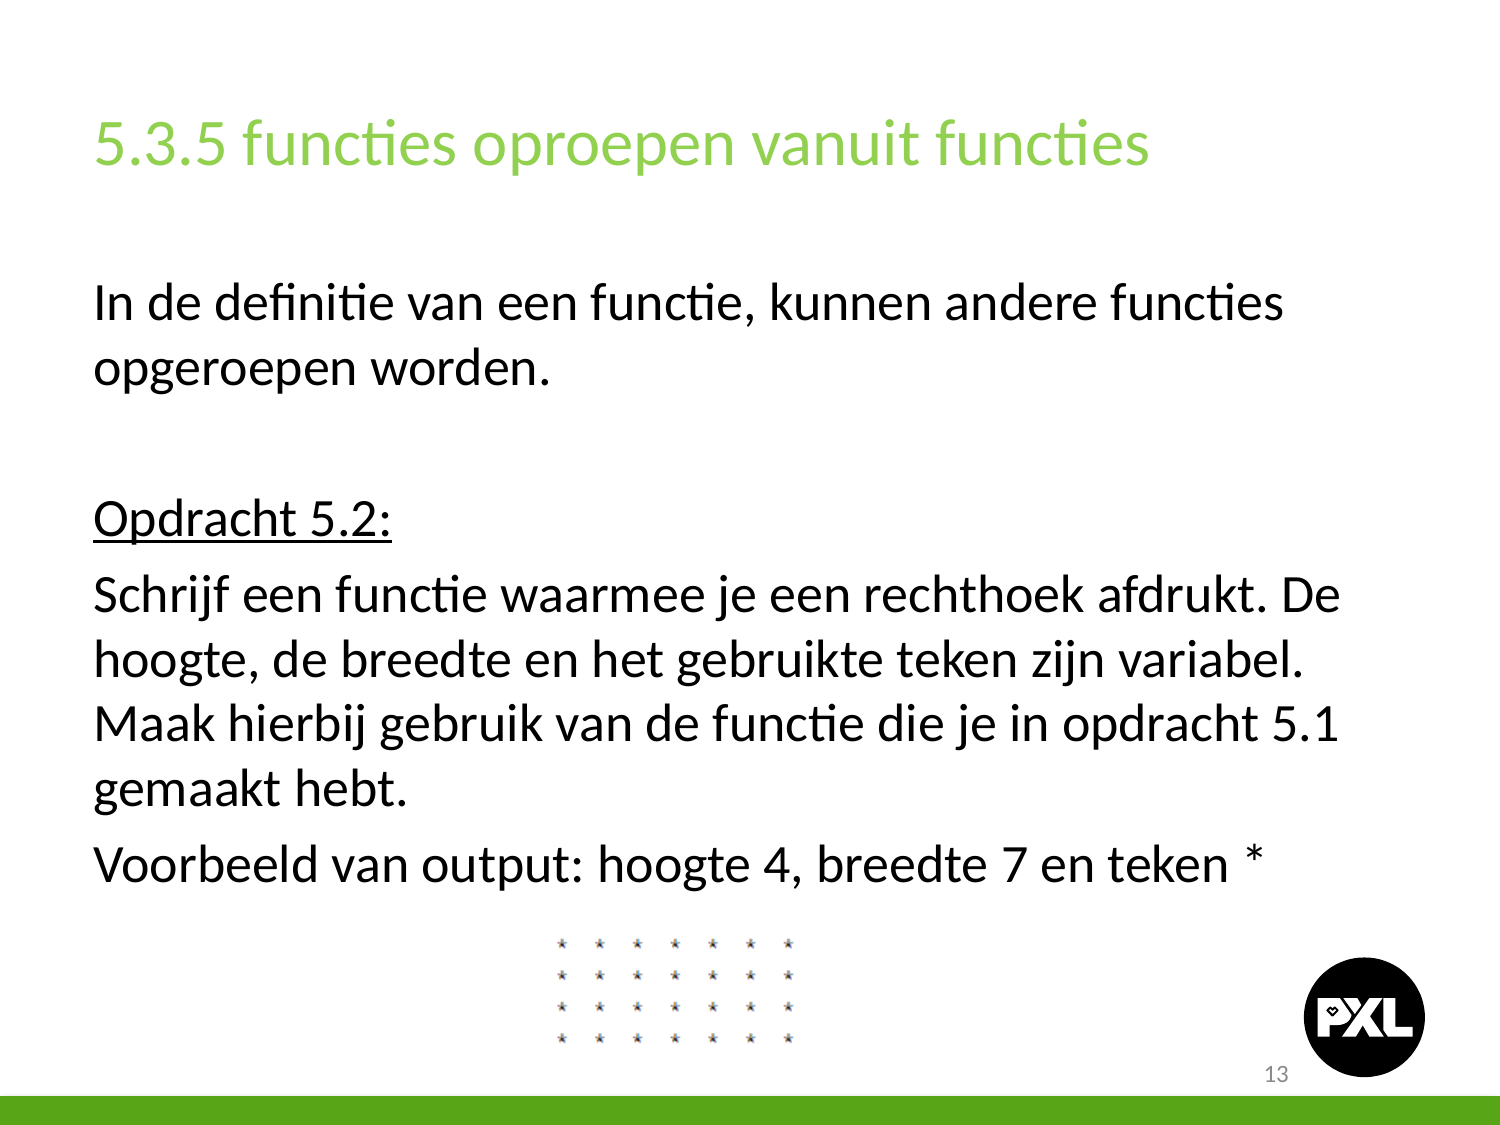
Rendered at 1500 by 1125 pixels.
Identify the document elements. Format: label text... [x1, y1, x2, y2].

picture [550, 936, 803, 1051]
text_box 5.3.5 functies oproepen vanuit functies [78, 91, 1425, 258]
list In de definitie van een functie, kunnen andere functies opgeroepen worden. Opdracht 5.2: Schrijf een functie waarmee je een rechthoek afdrukt. De hoogte, de breedte en het gebruikte teken zijn variabel. Maak hierbij gebruik van de functie die je in opdracht 5.1 gemaakt hebt. Voorbeeld van output: hoogte 4, breedte 7 en teken * [78, 258, 1425, 1125]
